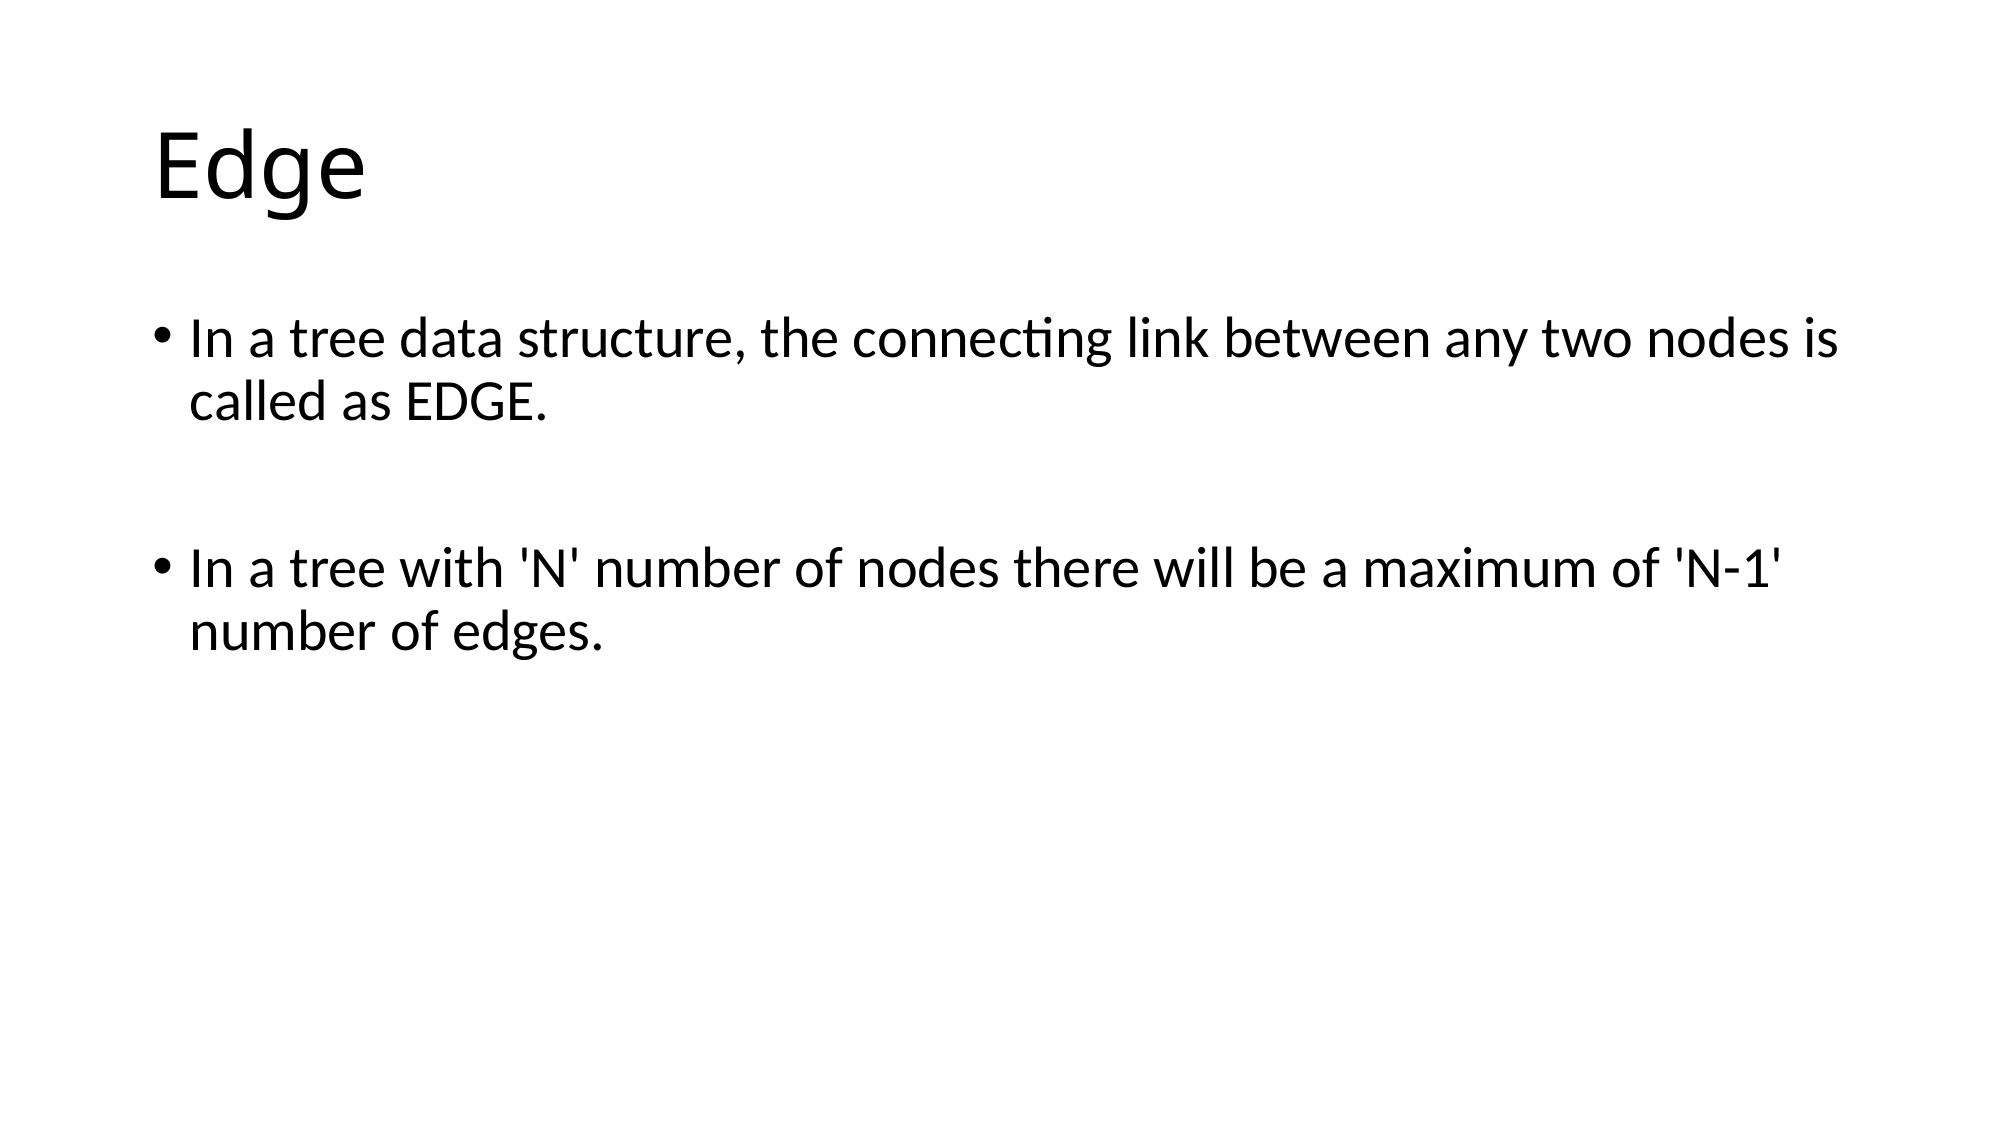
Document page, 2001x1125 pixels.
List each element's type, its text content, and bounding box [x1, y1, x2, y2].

title Edge [137, 59, 1863, 278]
list In a tree data structure, the connecting link between any two nodes is called as EDGE. In a tree with 'N' number of nodes there will be a maximum of 'N-1' number of edges. [137, 299, 1863, 1014]
